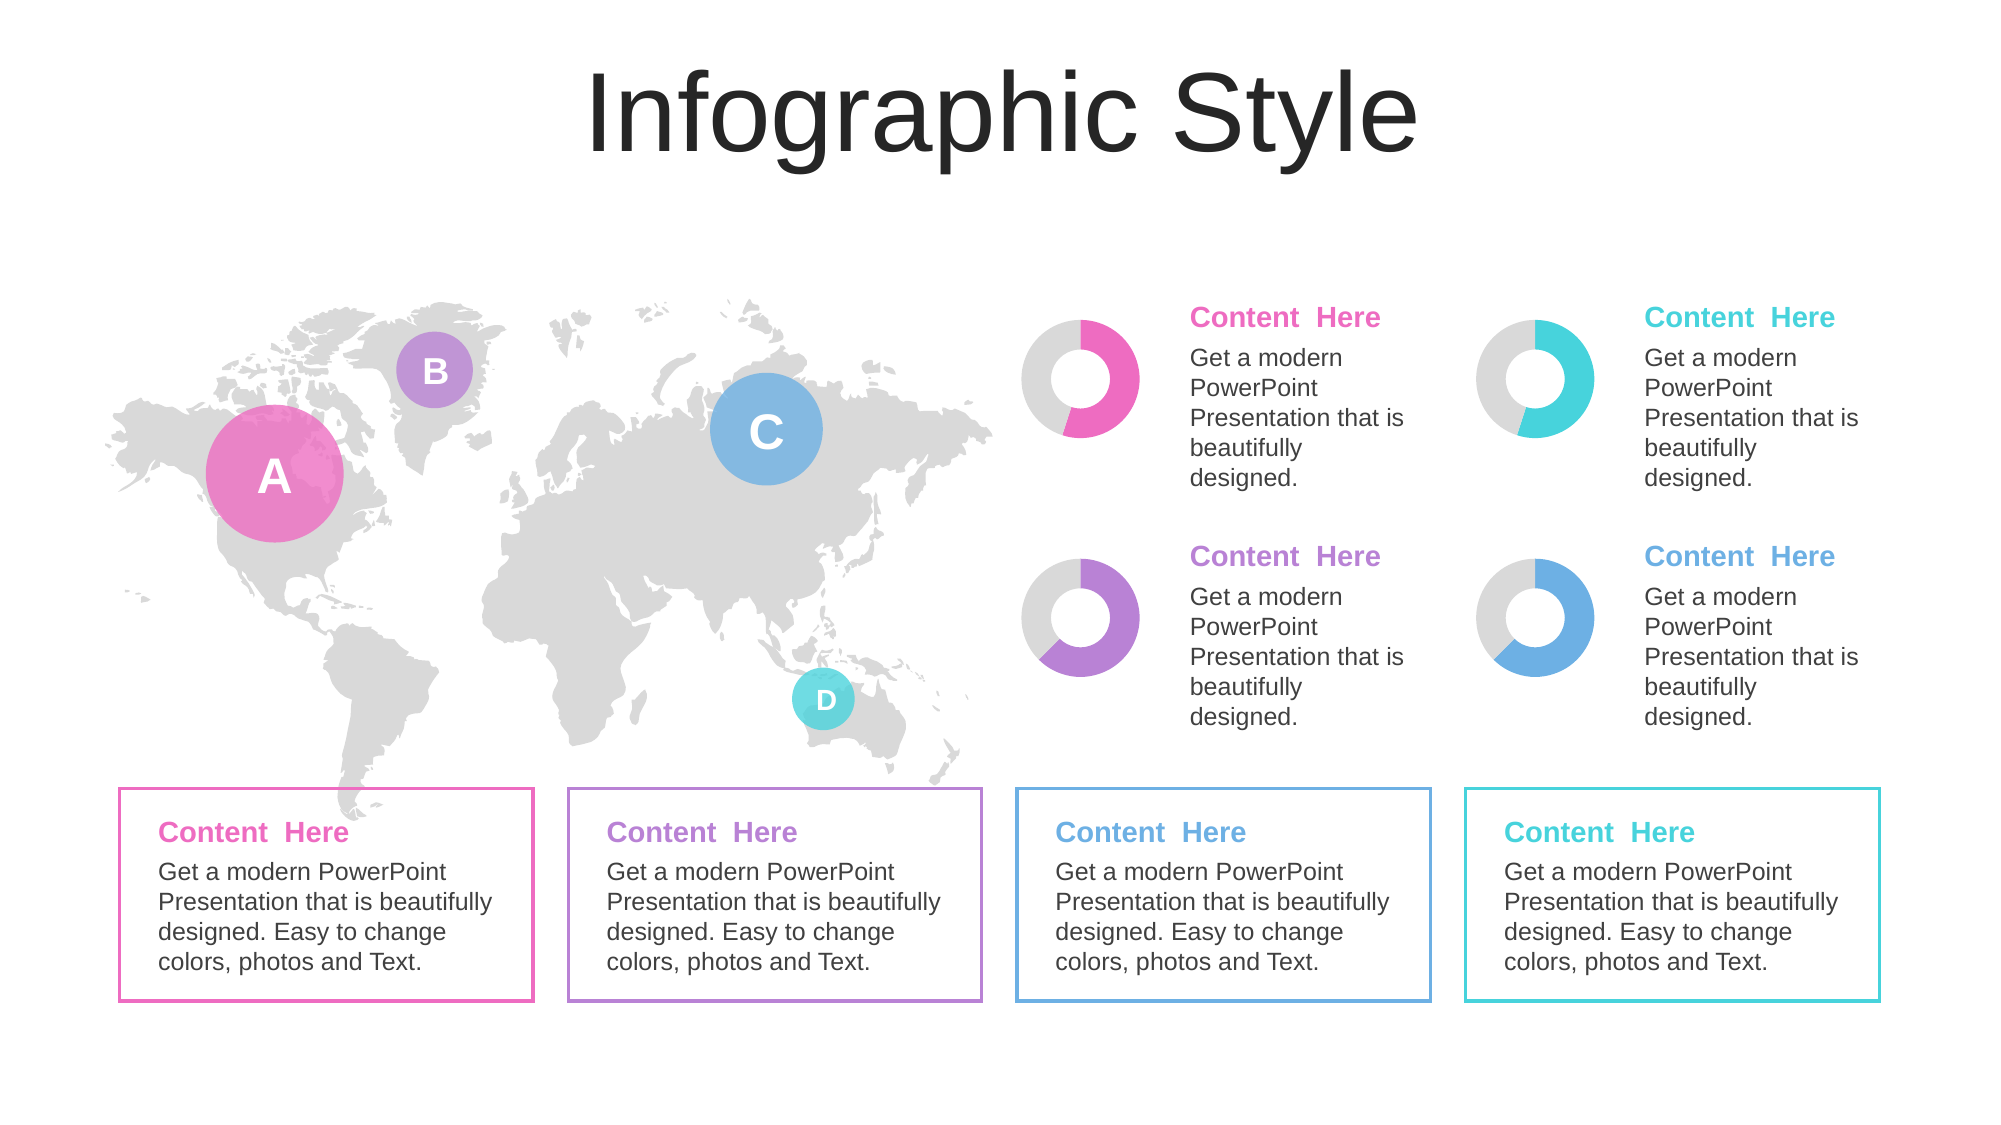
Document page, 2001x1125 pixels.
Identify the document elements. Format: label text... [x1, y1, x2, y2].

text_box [1174, 529, 1429, 710]
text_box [105, 298, 993, 821]
list Infographic Style [53, 55, 1952, 175]
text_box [143, 805, 510, 985]
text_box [1629, 529, 1884, 710]
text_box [1174, 290, 1429, 471]
chart [1468, 312, 1603, 447]
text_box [1489, 805, 1856, 985]
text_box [1040, 805, 1407, 985]
chart [1013, 551, 1148, 686]
text_box [1465, 787, 1880, 1002]
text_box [1629, 290, 1884, 471]
chart [1468, 551, 1603, 686]
chart [1013, 312, 1148, 447]
text_box [1016, 787, 1431, 1002]
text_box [591, 805, 959, 985]
text_box [119, 821, 534, 1002]
text_box [567, 821, 983, 1002]
